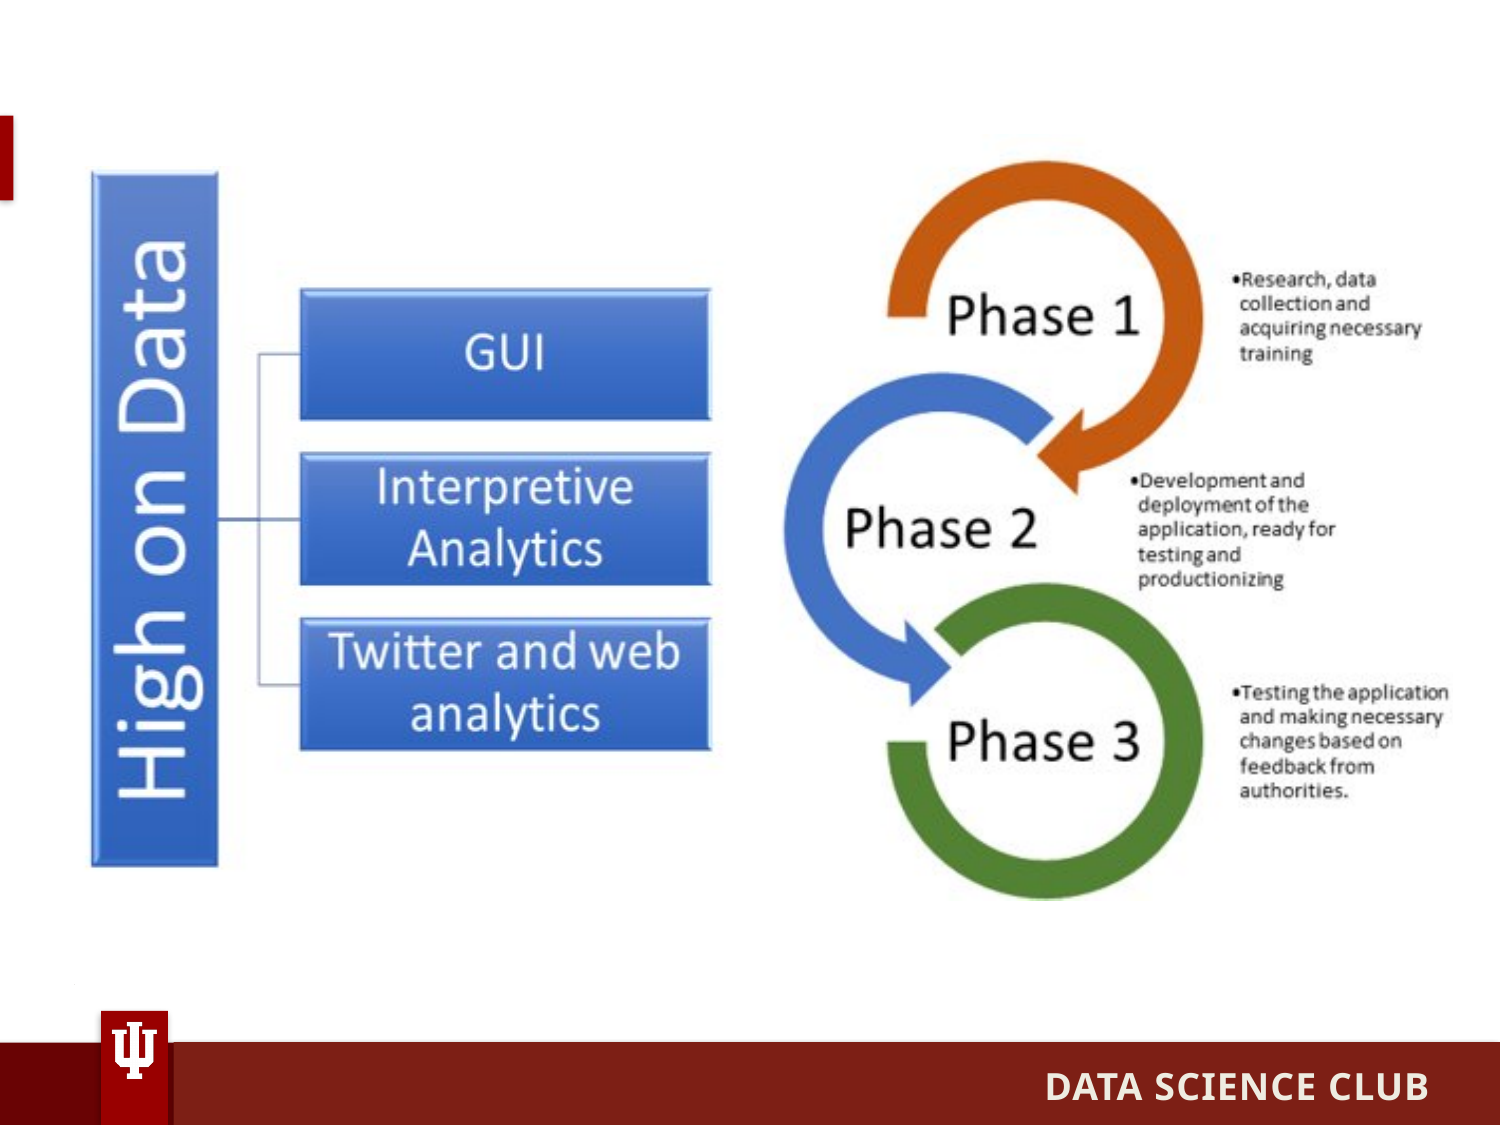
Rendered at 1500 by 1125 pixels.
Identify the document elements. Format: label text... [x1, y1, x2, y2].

picture [772, 134, 1453, 902]
picture [74, 984, 194, 1116]
picture [54, 166, 735, 875]
text_box DATA SCIENCE CLUB [1029, 1055, 1446, 1125]
text_box [173, 1041, 1500, 1125]
